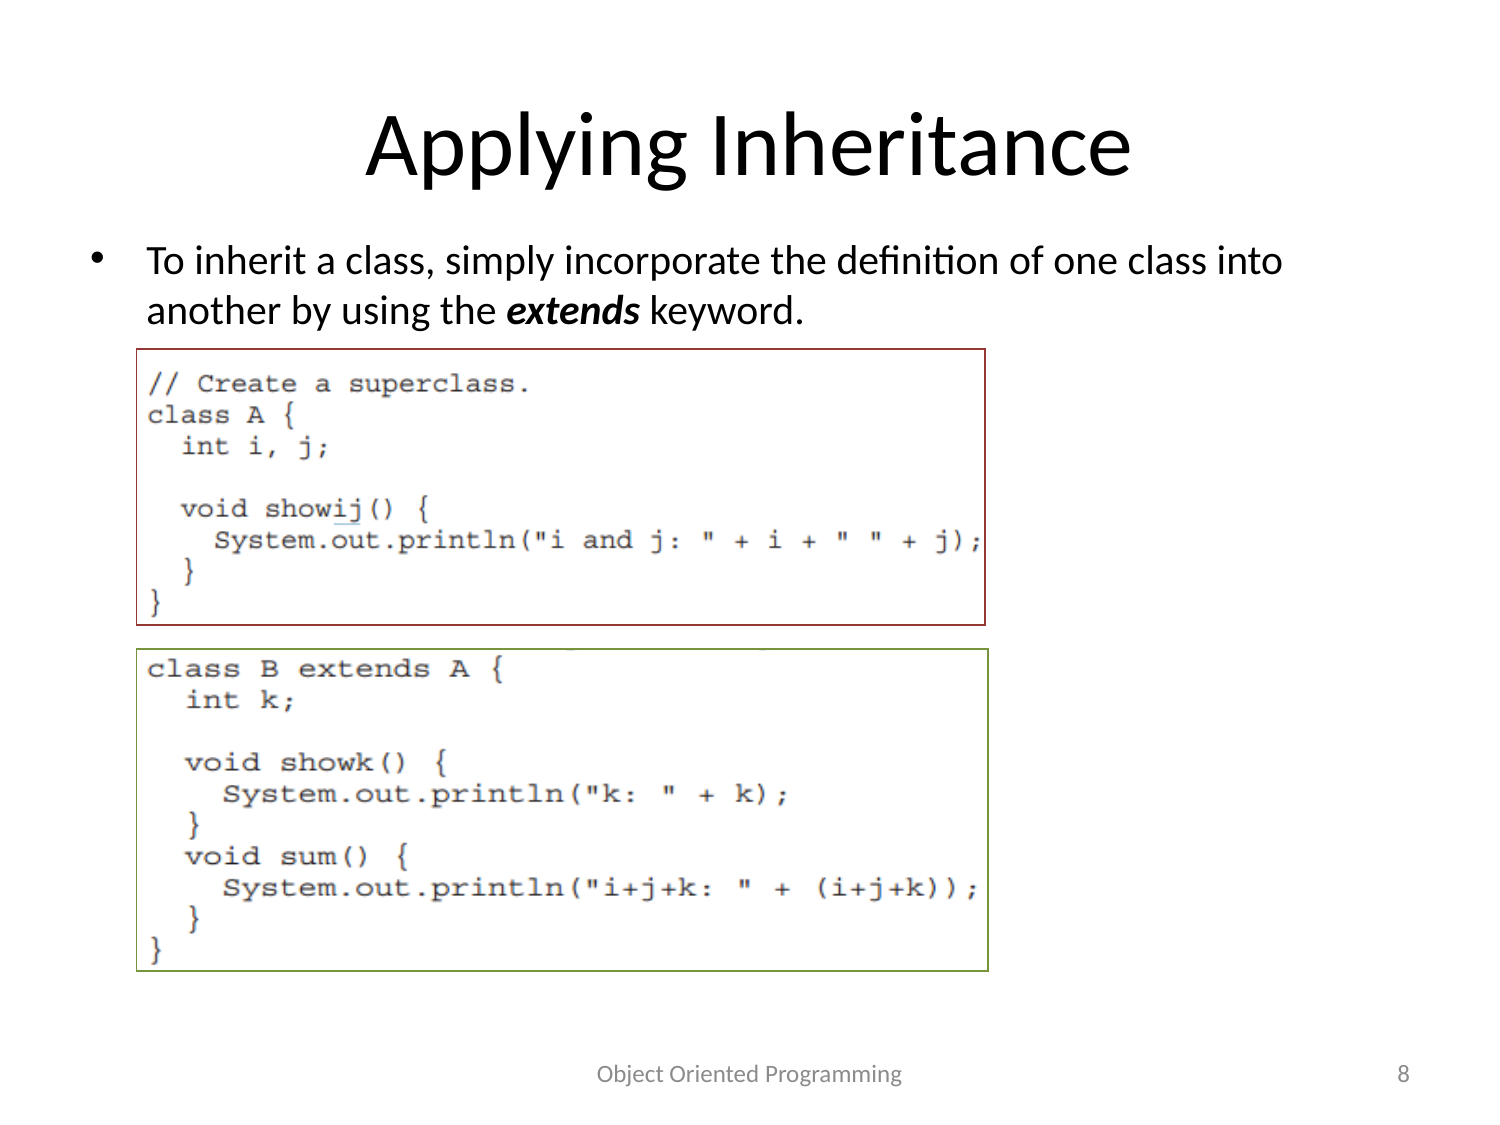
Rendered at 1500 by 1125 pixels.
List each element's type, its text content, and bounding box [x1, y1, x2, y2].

picture [137, 649, 988, 971]
list To inherit a class, simply incorporate the definition of one class into another by using the extends keyword. [75, 224, 1425, 968]
picture [137, 349, 985, 625]
footer Object Oriented Programming [512, 1042, 988, 1103]
slide_number 8 [1074, 1042, 1425, 1103]
title Applying Inheritance [75, 45, 1425, 224]
